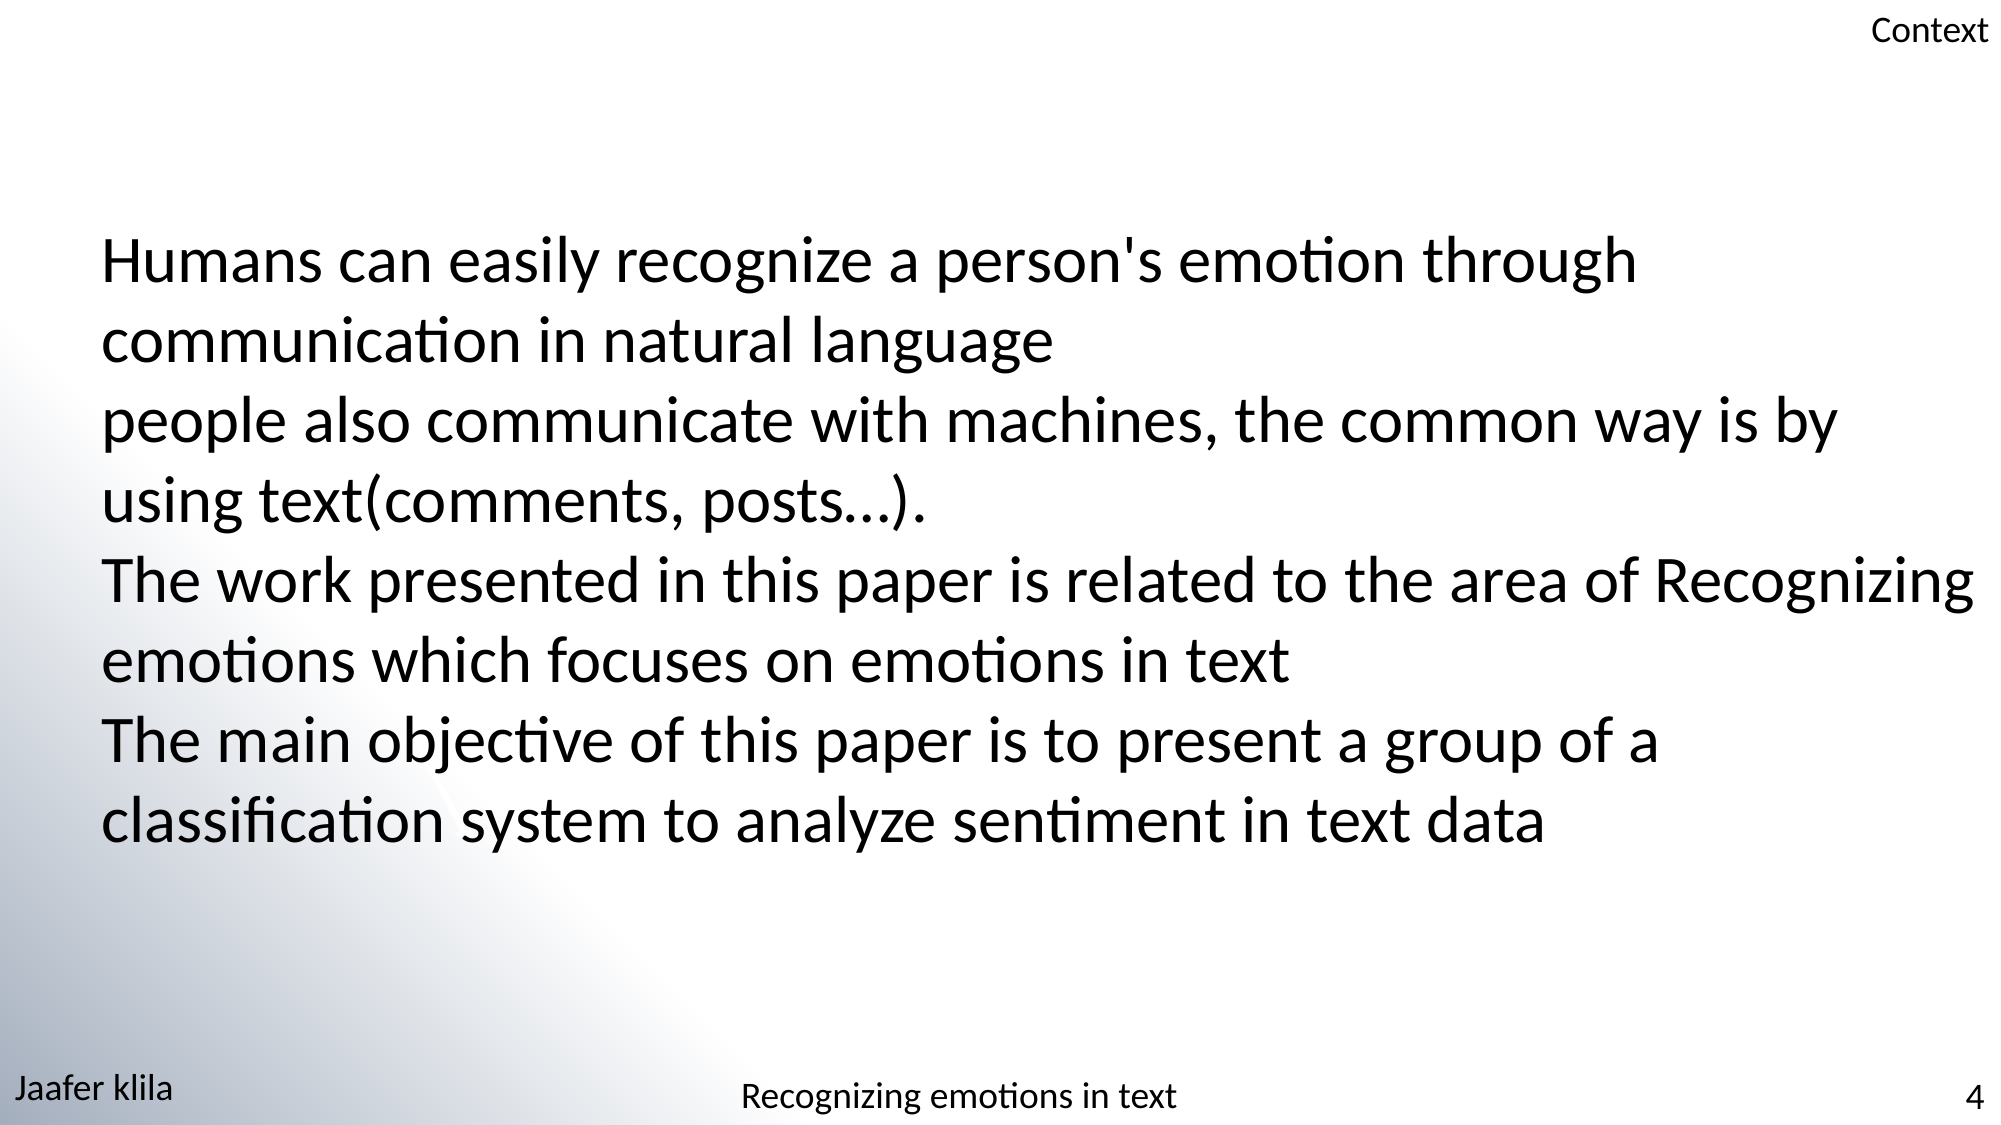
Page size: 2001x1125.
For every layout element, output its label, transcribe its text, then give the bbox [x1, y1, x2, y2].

text_box 4 [1950, 1064, 2000, 1125]
text_box Humans can easily recognize a person's emotion through communication in natural language people also communicate with machines, the common way is by using text(comments, posts…). The work presented in this paper is related to the area of Recognizing emotions which focuses on emotions in text The main objective of this paper is to present a group of a classification system to analyze sentiment in text data [86, 208, 2000, 864]
text_box Jaafer klila [0, 1055, 420, 1116]
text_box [276, 471, 471, 847]
text_box Context [1830, 0, 2000, 58]
text_box Recognizing emotions in text [543, 1063, 1384, 1124]
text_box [342, 410, 537, 785]
